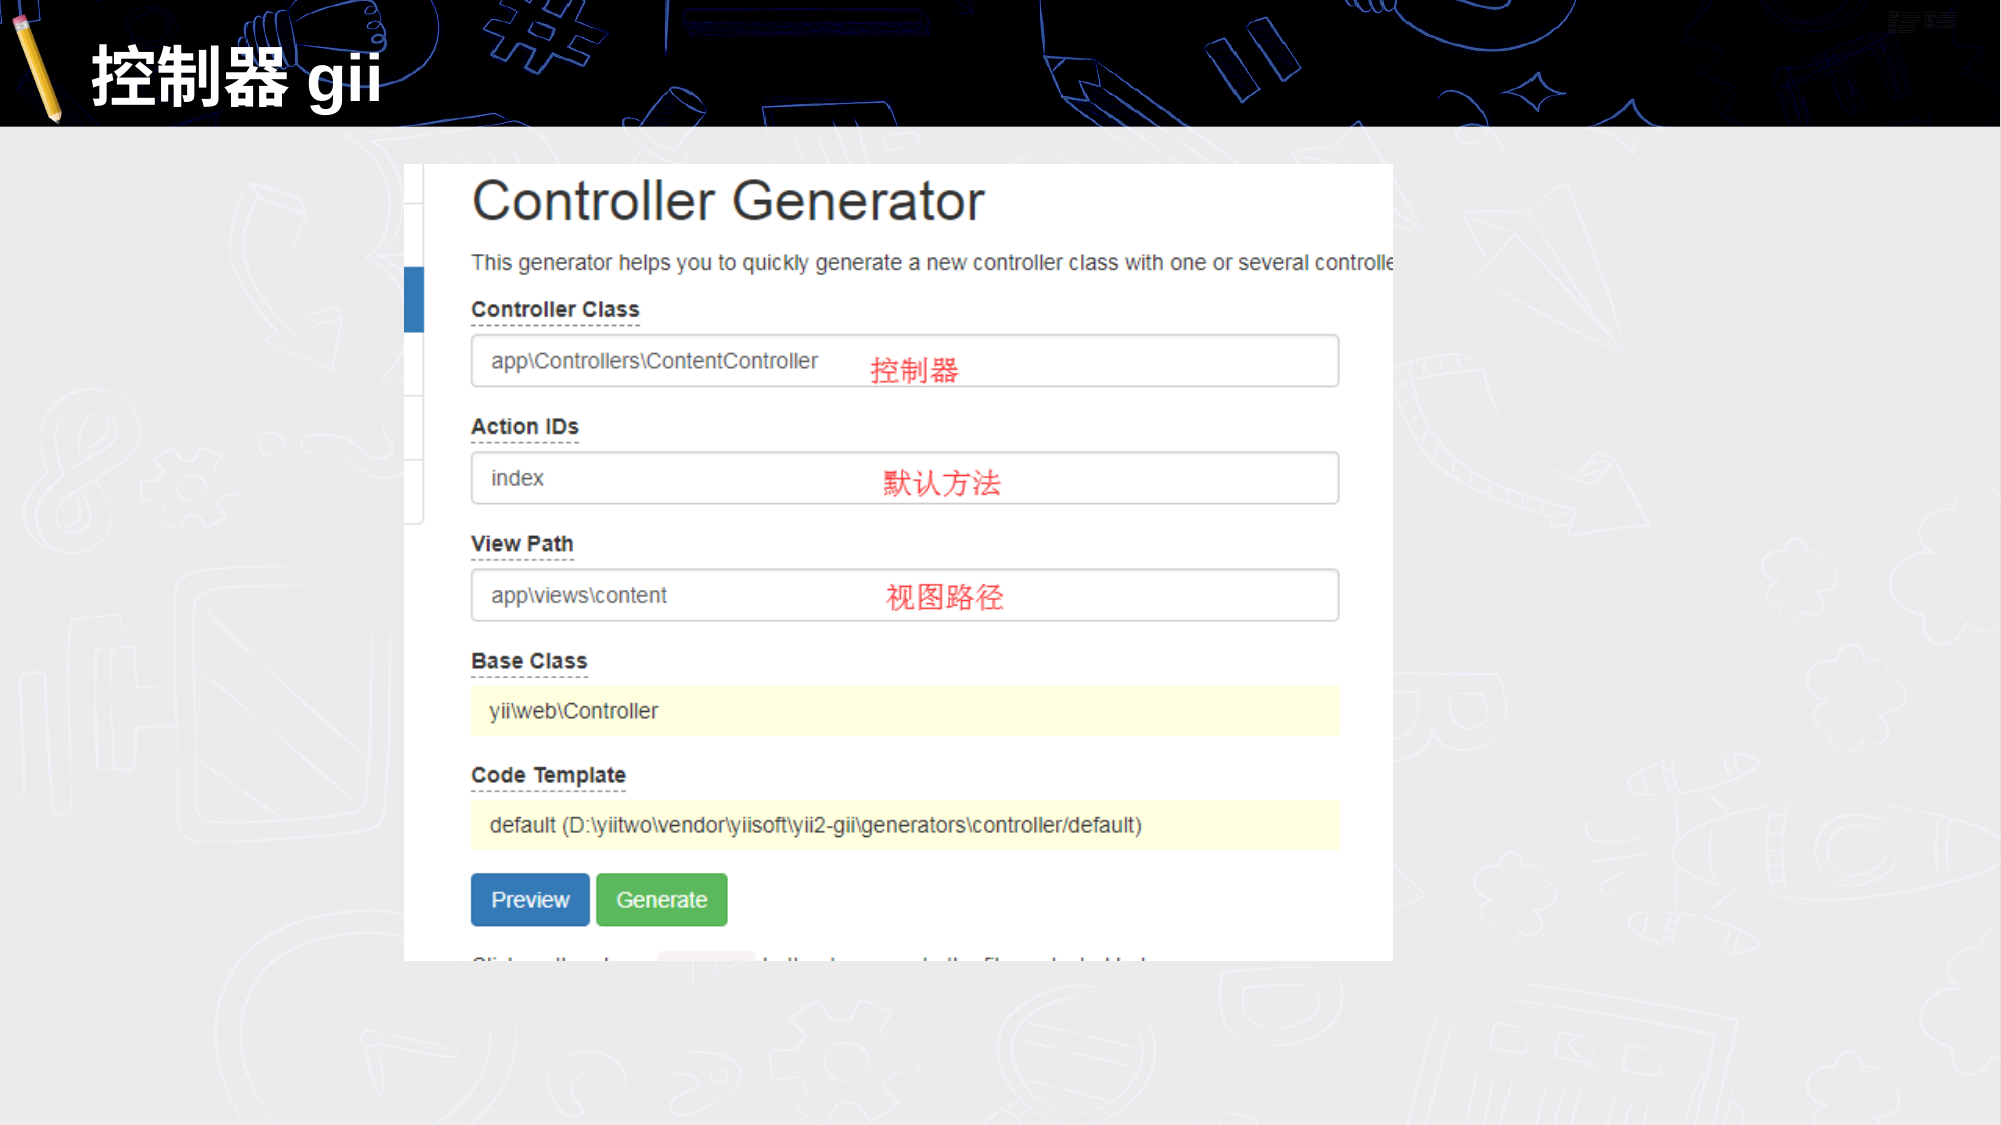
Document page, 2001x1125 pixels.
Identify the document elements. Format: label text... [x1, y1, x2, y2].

picture [0, 0, 2001, 1125]
picture [404, 164, 1393, 961]
title 控制器gii [75, 32, 1800, 127]
